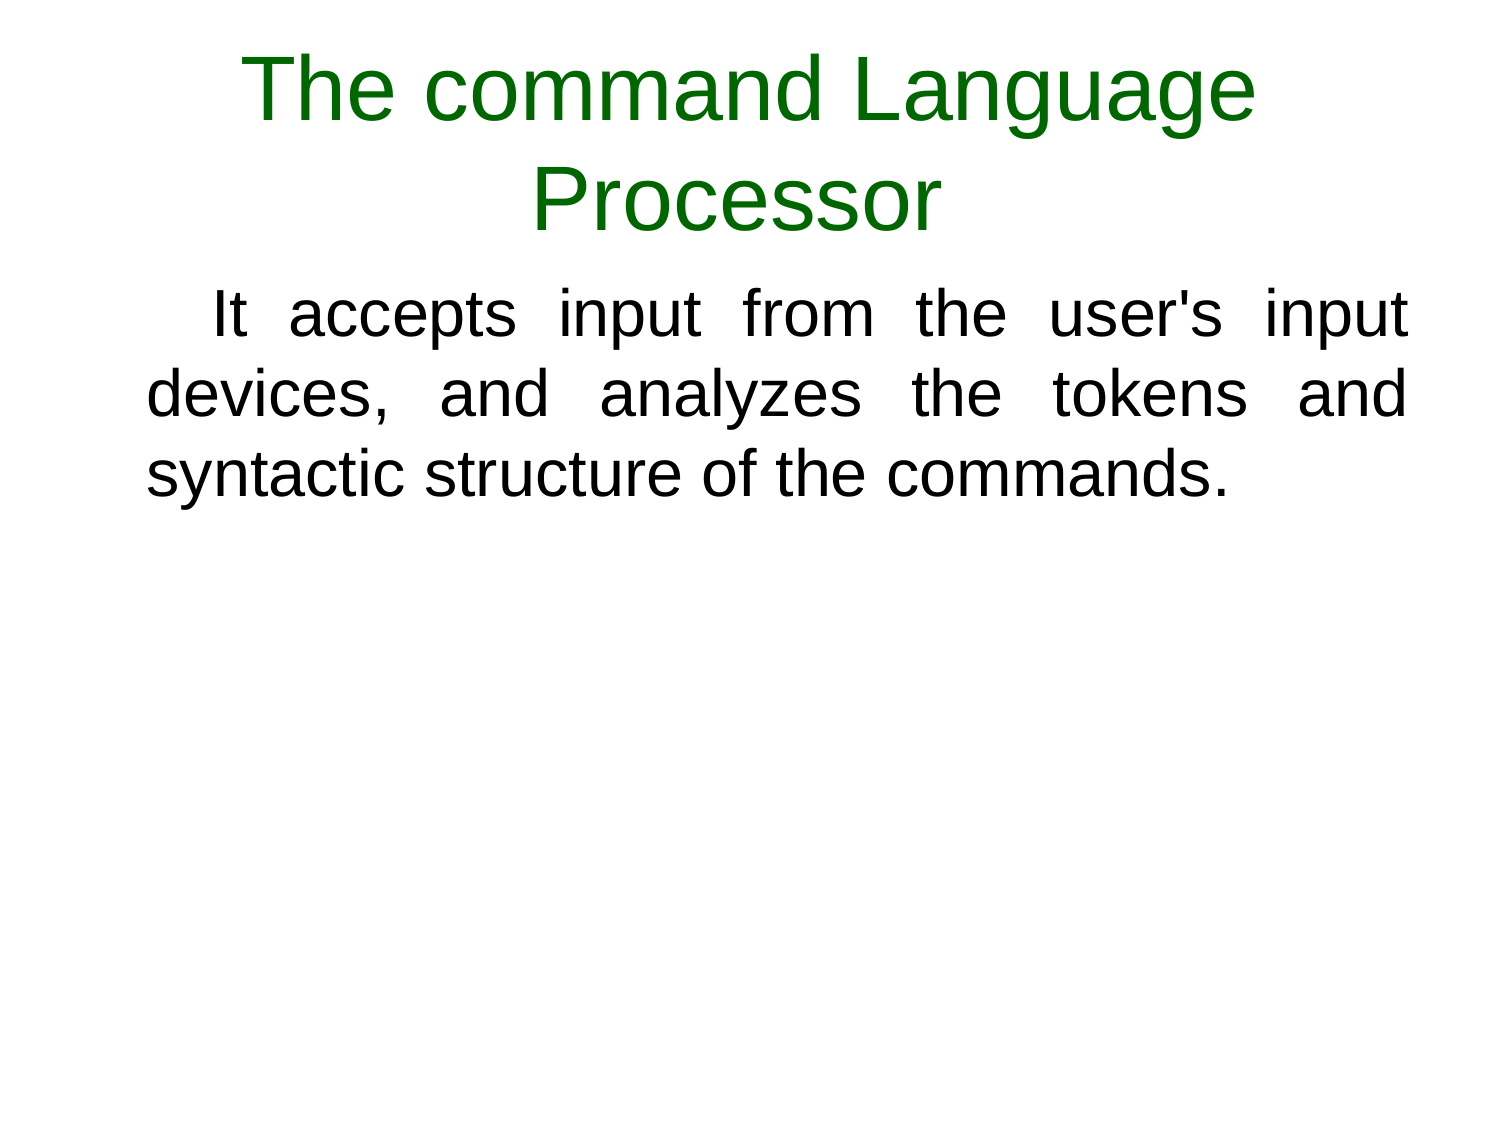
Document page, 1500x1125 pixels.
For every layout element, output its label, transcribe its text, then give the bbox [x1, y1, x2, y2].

list It accepts input from the user's input devices, and analyzes the tokens and syntactic structure of the commands. [74, 262, 1426, 1006]
title The command Language Processor [74, 44, 1426, 233]
